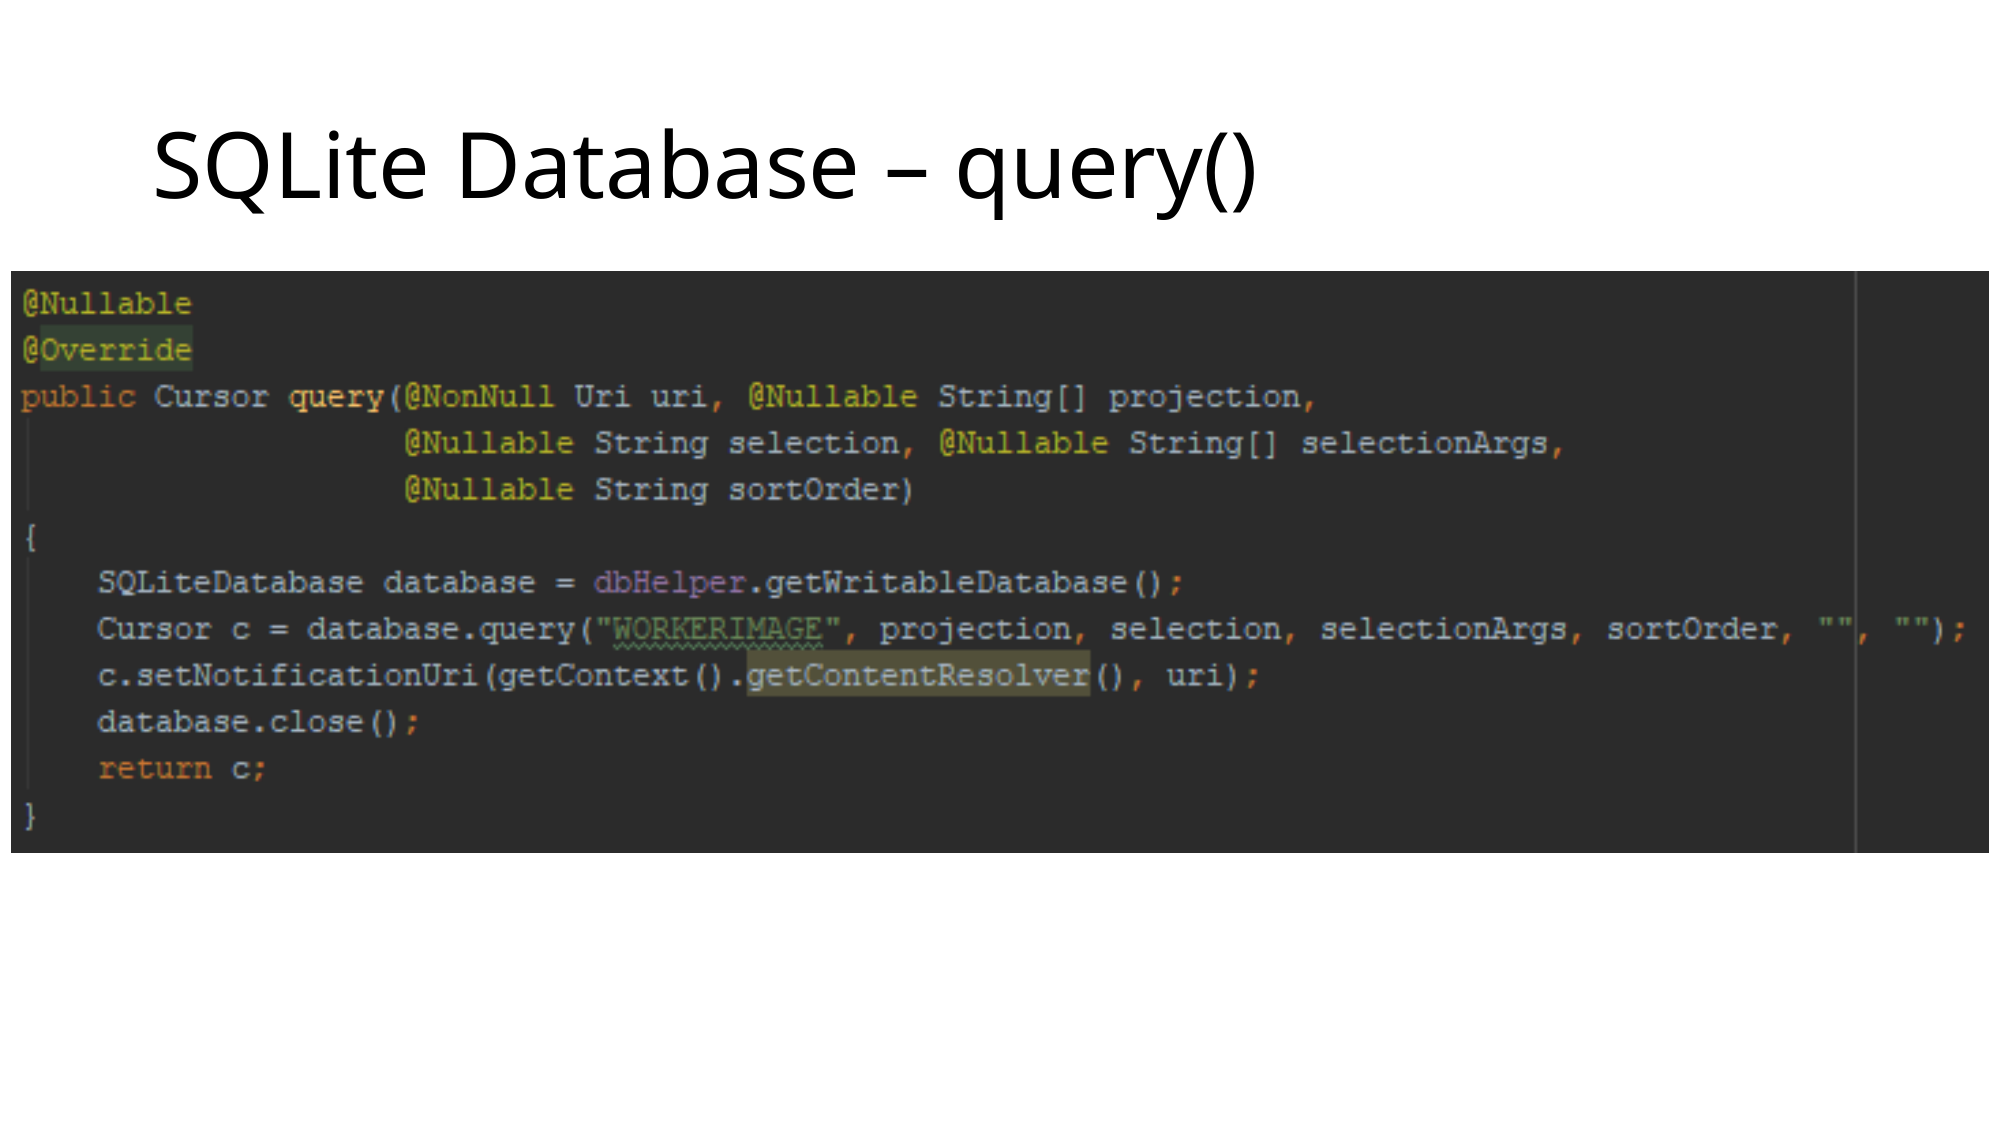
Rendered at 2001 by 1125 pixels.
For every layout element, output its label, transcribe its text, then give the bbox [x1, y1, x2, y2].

title SQLite Database – query() [137, 59, 1863, 271]
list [11, 271, 1989, 853]
